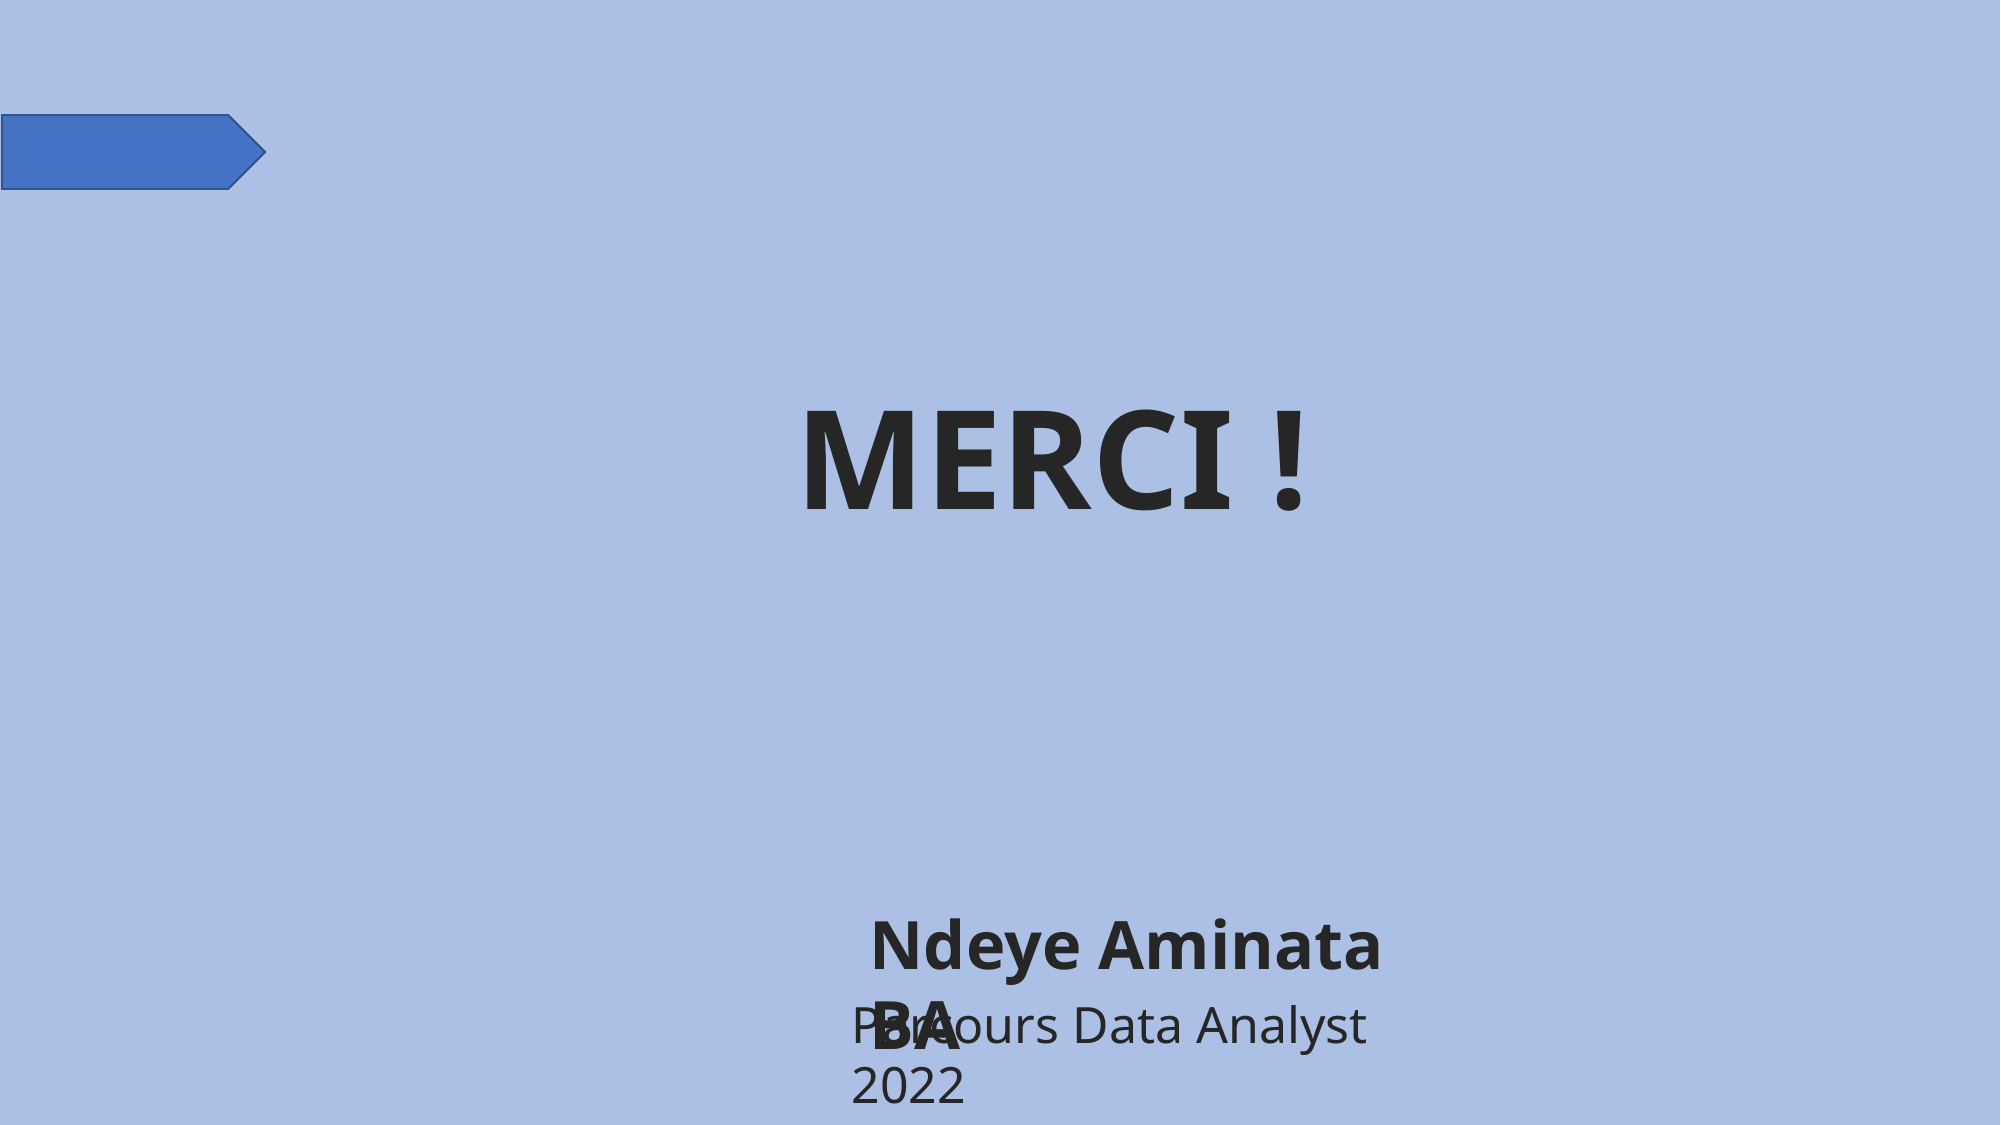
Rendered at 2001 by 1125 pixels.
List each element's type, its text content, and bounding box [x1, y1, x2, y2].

text_box MERCI ! [780, 364, 1446, 546]
text_box Ndeye Aminata BA [854, 895, 1402, 985]
text_box Parcours Data Analyst 2022 [836, 985, 1420, 1077]
text_box [1, 114, 267, 190]
